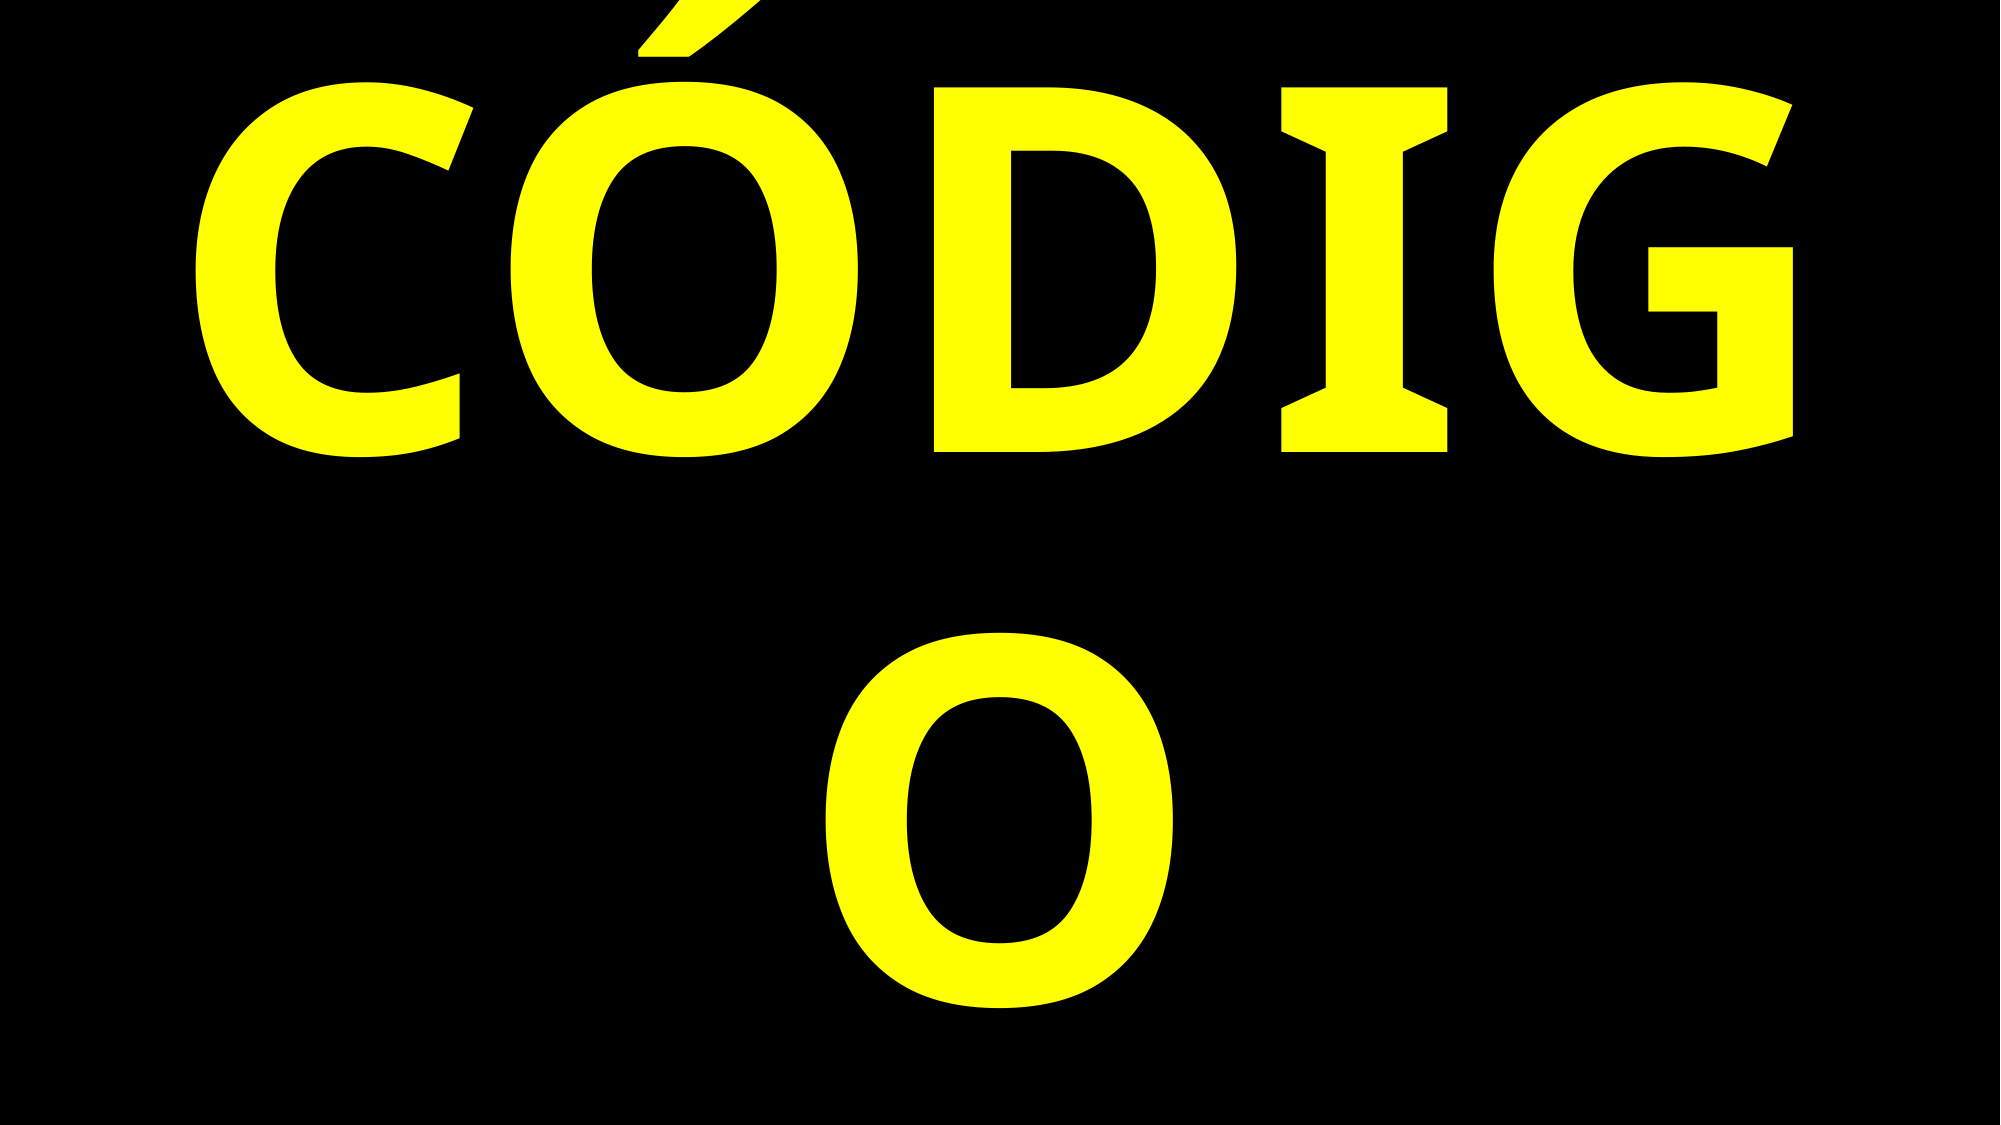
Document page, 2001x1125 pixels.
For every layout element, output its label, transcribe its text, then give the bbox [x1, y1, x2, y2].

title CÓDIGO [0, 0, 2000, 1125]
